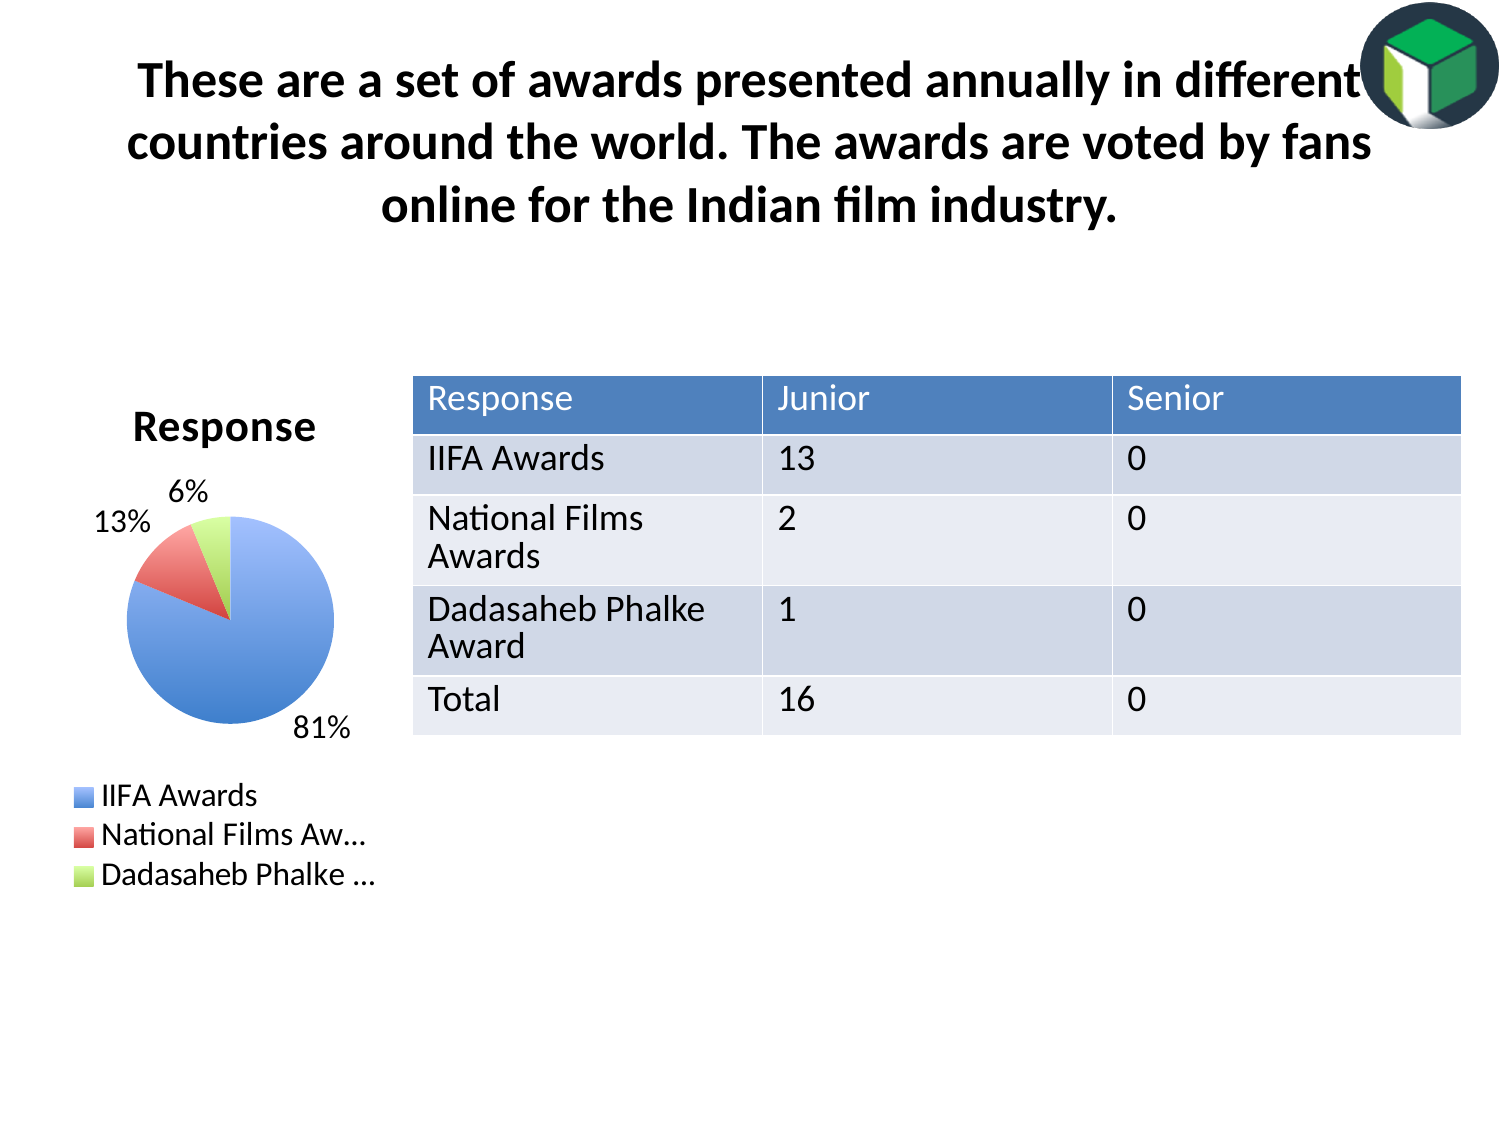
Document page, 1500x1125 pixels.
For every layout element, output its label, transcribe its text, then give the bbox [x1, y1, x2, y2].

table_cell 16 [763, 677, 1112, 735]
table_header Response [452, 376, 762, 434]
table_cell IIFA Awards [454, 436, 762, 494]
table_cell National Films Awards [454, 496, 762, 585]
title These are a set of awards presented annually in different countries around the world. The awards are voted by fans online for the Indian film industry. [75, 45, 1425, 233]
table_header Senior [1113, 376, 1461, 434]
chart [0, 374, 451, 901]
table_cell Dadasaheb Phalke Award [454, 586, 762, 675]
table_cell Total [454, 677, 762, 735]
table_cell 0 [1113, 436, 1461, 494]
table_header Junior [763, 376, 1112, 434]
table_cell 0 [1113, 586, 1461, 675]
table_cell 13 [763, 436, 1112, 494]
table_cell 0 [1113, 496, 1461, 585]
table_cell 0 [1113, 677, 1461, 735]
table_cell 2 [763, 496, 1112, 585]
picture [1360, 2, 1499, 130]
table_cell 1 [763, 586, 1112, 675]
